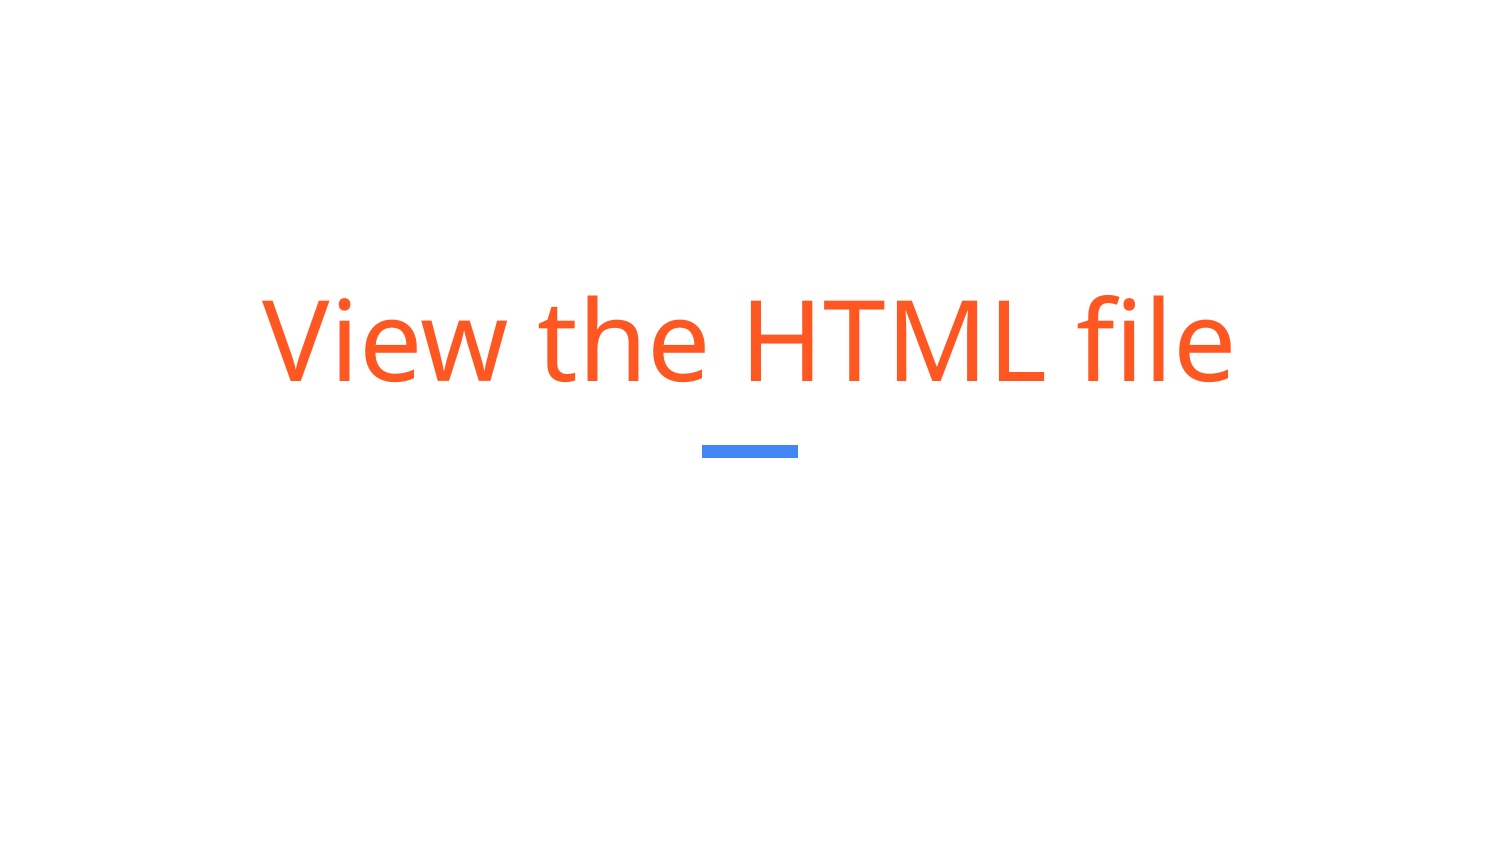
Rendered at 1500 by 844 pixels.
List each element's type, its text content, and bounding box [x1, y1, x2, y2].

title View the HTML file [51, 97, 1449, 419]
